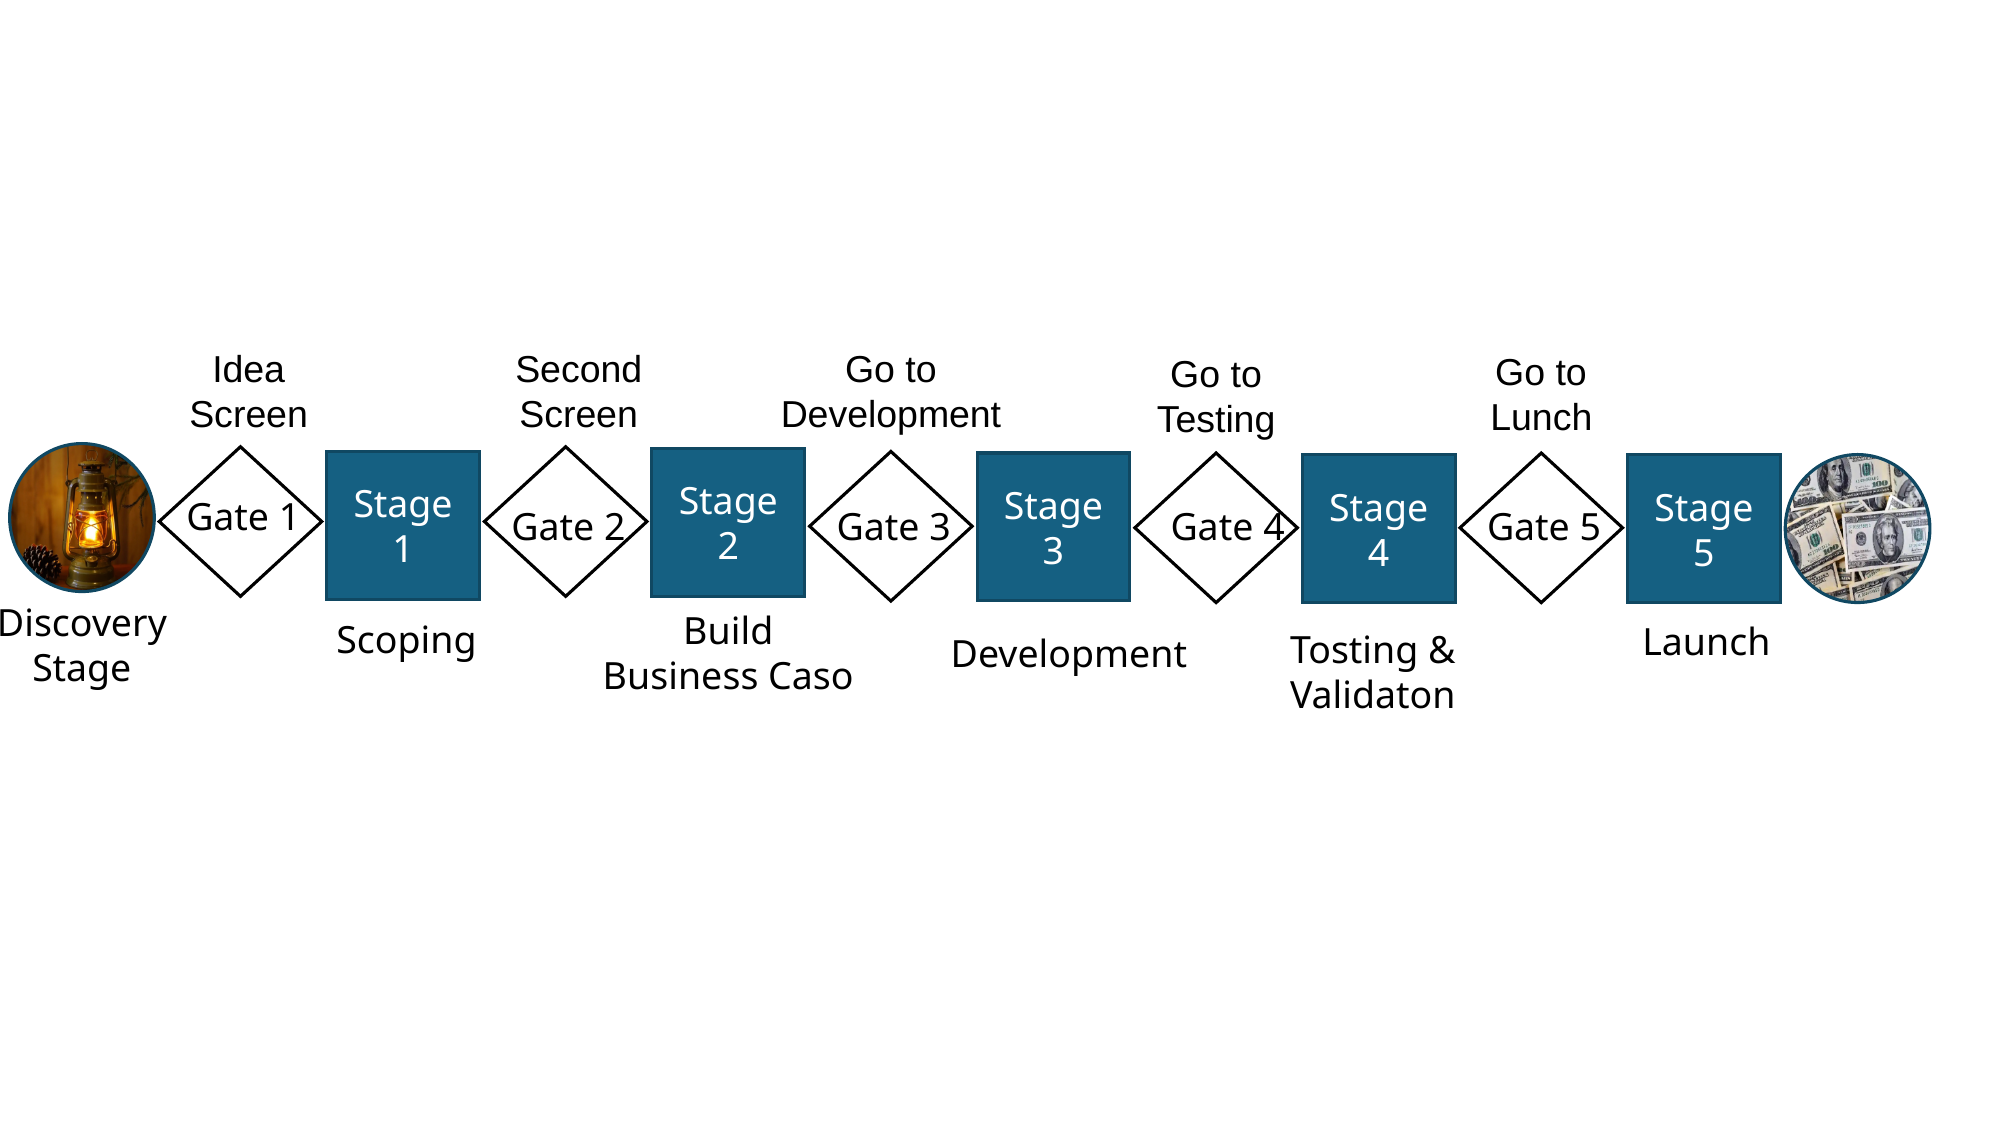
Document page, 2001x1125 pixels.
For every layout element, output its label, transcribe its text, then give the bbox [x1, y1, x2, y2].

text_box Go to Development [752, 337, 1029, 443]
text_box Idea Screen [154, 337, 343, 443]
text_box Gate 2 [496, 495, 647, 555]
text_box [1487, 555, 1596, 605]
text_box Gate 1 [171, 485, 322, 546]
text_box [156, 508, 171, 535]
text_box [841, 449, 941, 495]
text_box [1457, 514, 1472, 541]
text_box Stage 2 [650, 447, 806, 598]
text_box [1168, 450, 1265, 495]
text_box [1783, 452, 1932, 605]
text_box [807, 513, 821, 539]
text_box Go to Lunch [1403, 340, 1680, 446]
text_box [183, 546, 298, 599]
text_box [482, 508, 496, 535]
text_box Stage 4 [1301, 453, 1457, 604]
text_box [1493, 450, 1590, 495]
text_box [196, 444, 285, 485]
text_box Build Business Caso [579, 599, 877, 705]
text_box Development [935, 622, 1251, 682]
text_box Stage 3 [976, 451, 1131, 602]
text_box Stage 5 [1626, 453, 1782, 604]
text_box Gate 3 [821, 495, 973, 555]
text_box Gate 4 [1155, 495, 1307, 555]
text_box Launch [1627, 610, 1793, 679]
text_box Go to Testing [1077, 342, 1355, 448]
text_box [518, 555, 613, 599]
text_box Tosting & Validaton [1275, 618, 1483, 728]
text_box [838, 555, 944, 604]
text_box [510, 444, 621, 495]
text_box [8, 441, 156, 591]
text_box Gate 5 [1472, 495, 1623, 555]
text_box [1162, 555, 1271, 605]
text_box Discovery Stage [0, 591, 199, 651]
text_box Second Screen [484, 337, 673, 443]
text_box Scoping [321, 608, 497, 669]
text_box Stage 1 [325, 450, 481, 601]
text_box [1132, 507, 1155, 549]
